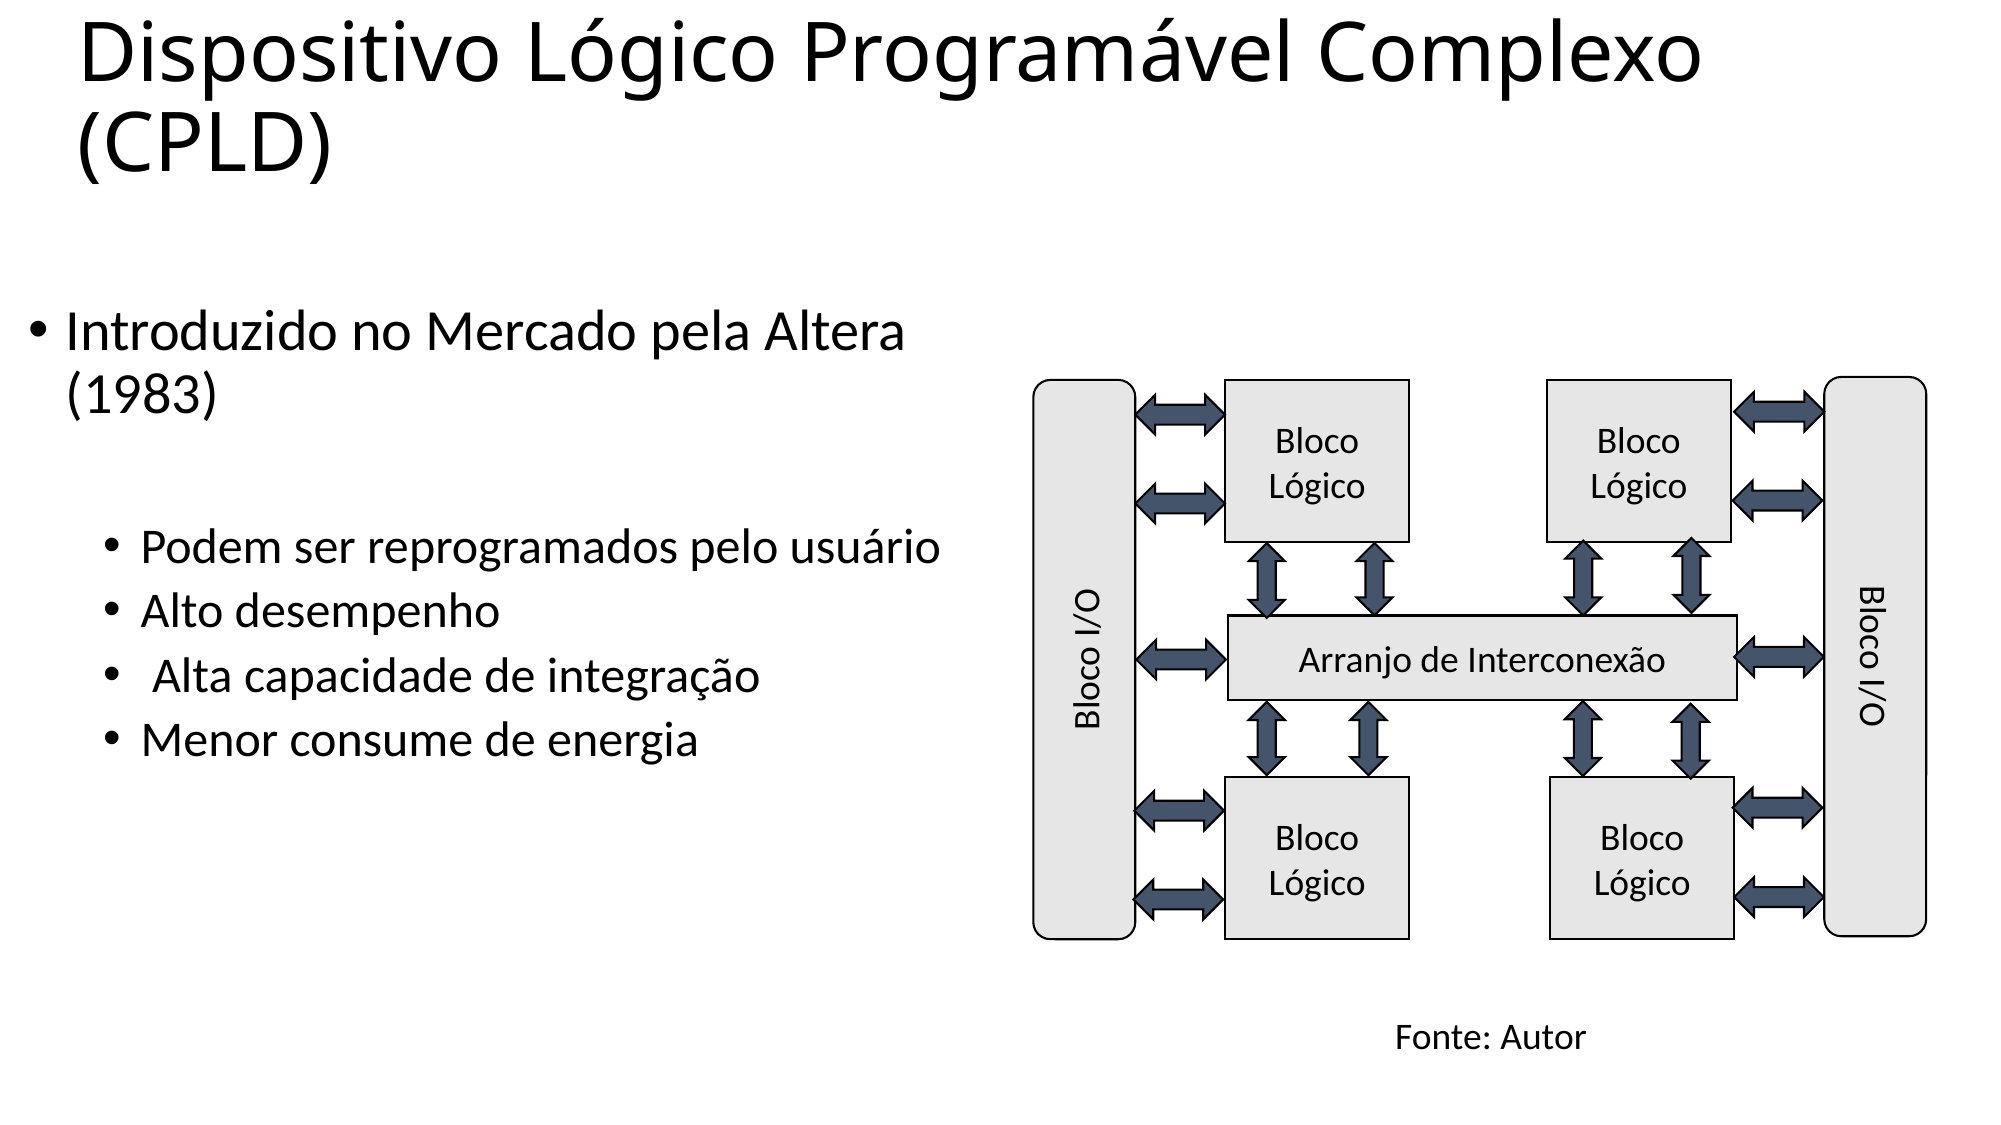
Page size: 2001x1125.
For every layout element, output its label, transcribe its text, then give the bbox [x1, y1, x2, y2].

list Introduzido no Mercado pela Altera (1983) Podem ser reprogramados pelo usuário Alto desempenho Alta capacidade de integração Menor consume de energia [13, 292, 967, 1024]
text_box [1033, 376, 1927, 940]
title Dispositivo Lógico Programável Complexo (CPLD) [62, 2, 1871, 198]
text_box Fonte: Autor [1380, 1009, 1631, 1074]
